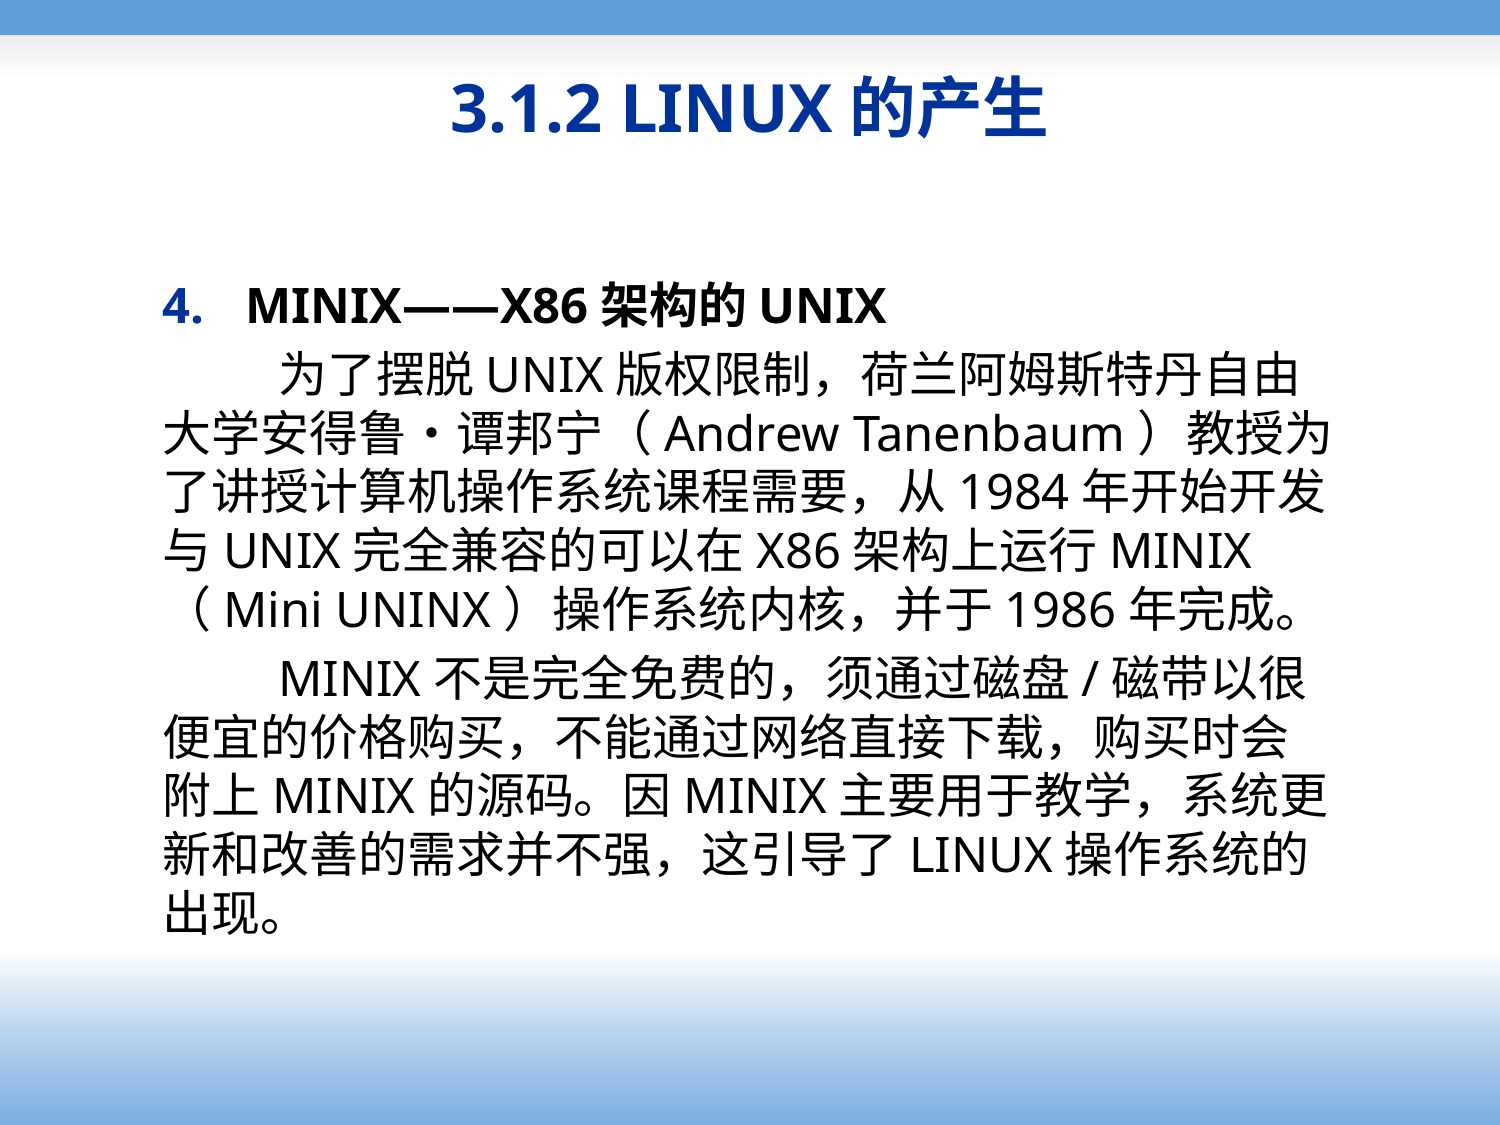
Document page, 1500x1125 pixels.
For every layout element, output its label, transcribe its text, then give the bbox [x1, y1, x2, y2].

title 3.1.2 LINUX的产生 [134, 58, 1366, 247]
list MINIX——X86架构的UNIX 为了摆脱UNIX版权限制，荷兰阿姆斯特丹自由大学安得鲁•谭邦宁（Andrew Tanenbaum）教授为了讲授计算机操作系统课程需要，从1984年开始开发与UNIX完全兼容的可以在X86架构上运行MINIX（Mini UNINX）操作系统内核，并于1986年完成。 MINIX不是完全免费的，须通过磁盘/磁带以很便宜的价格购买，不能通过网络直接下载，购买时会附上MINIX的源码。因MINIX主要用于教学，系统更新和改善的需求并不强，这引导了LINUX操作系统的出现。 [147, 267, 1353, 1000]
